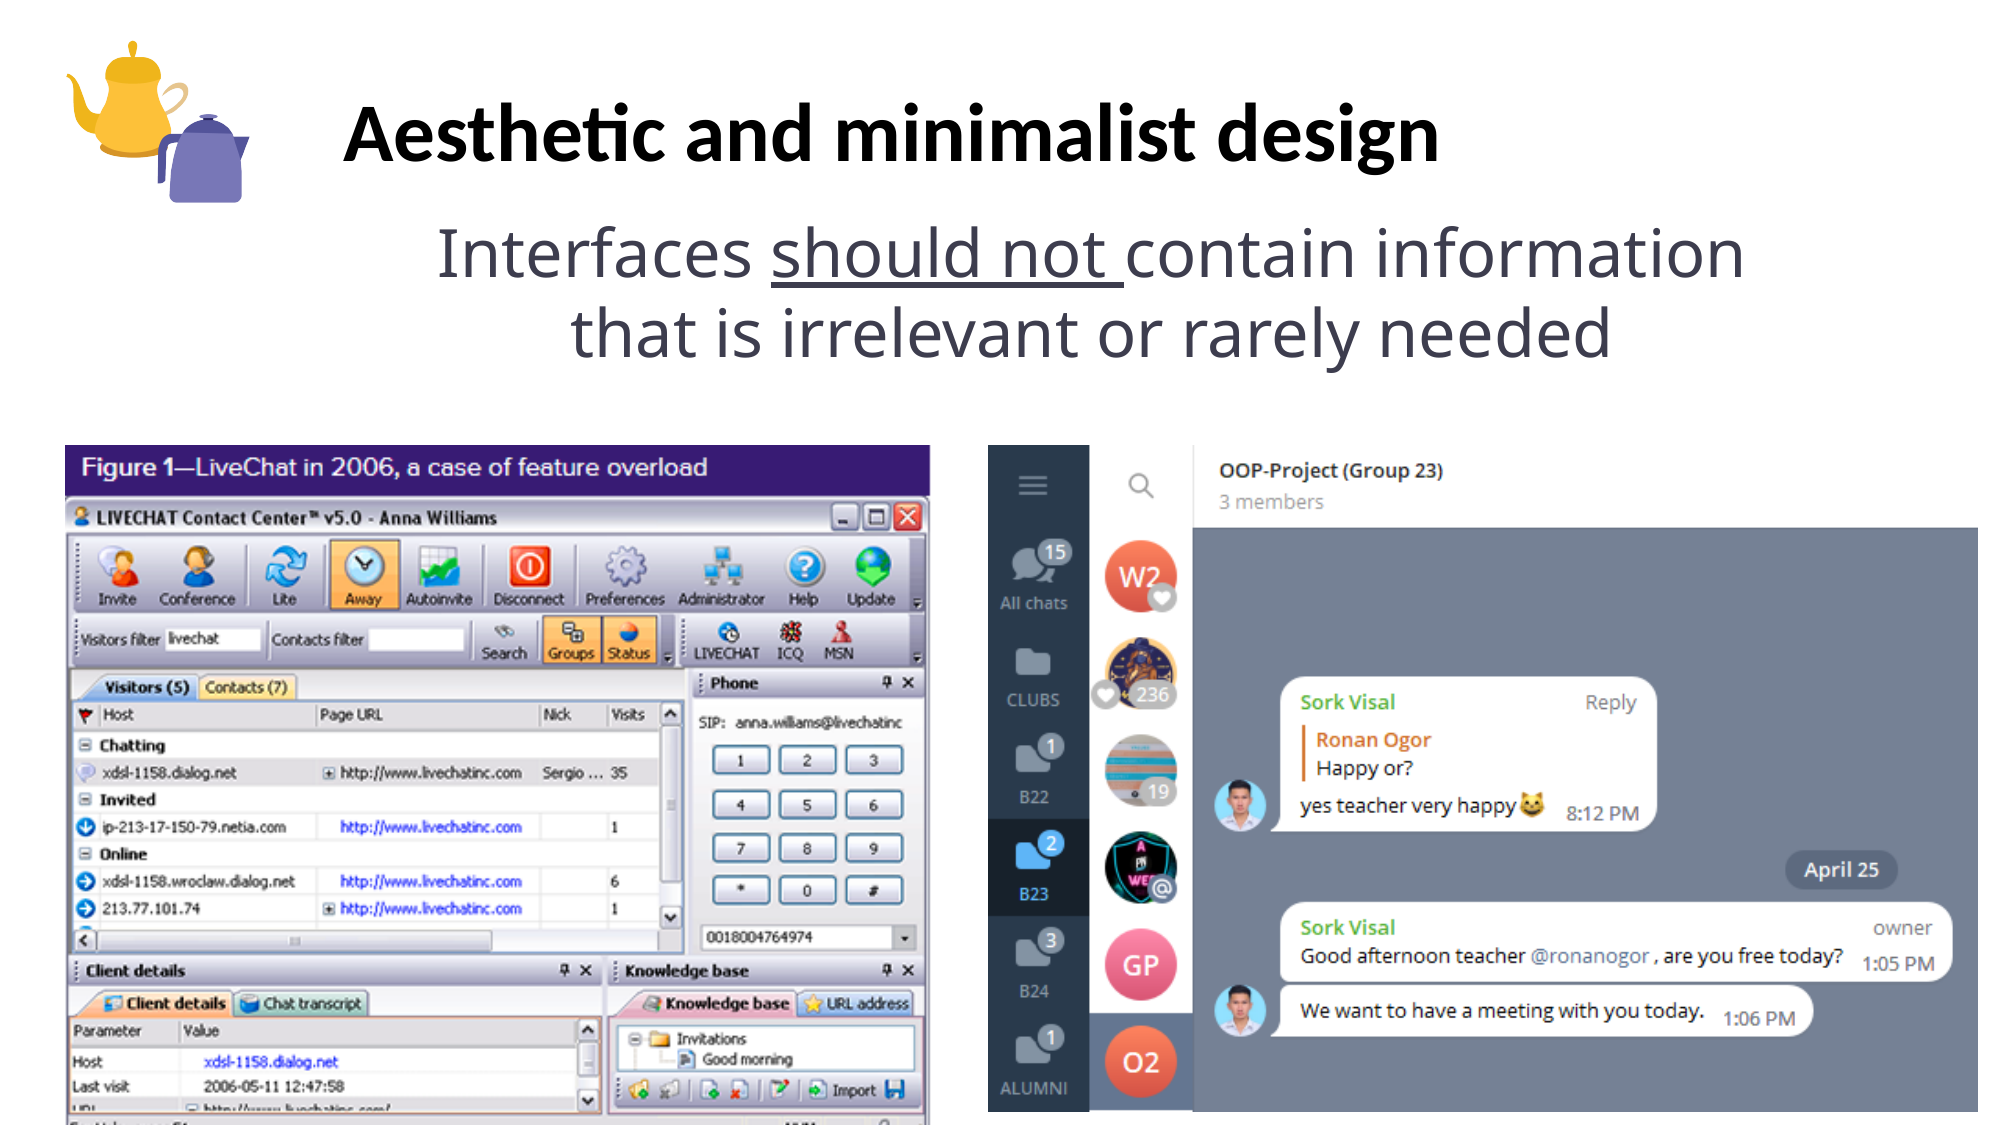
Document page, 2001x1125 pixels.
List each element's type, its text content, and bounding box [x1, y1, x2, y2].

picture [65, 35, 260, 211]
text_box Interfaces should not contain information that is irrelevant or rarely needed [384, 203, 1801, 379]
picture [988, 445, 1978, 1112]
text_box Aesthetic and minimalist design [328, 70, 1711, 186]
picture [65, 445, 934, 1125]
